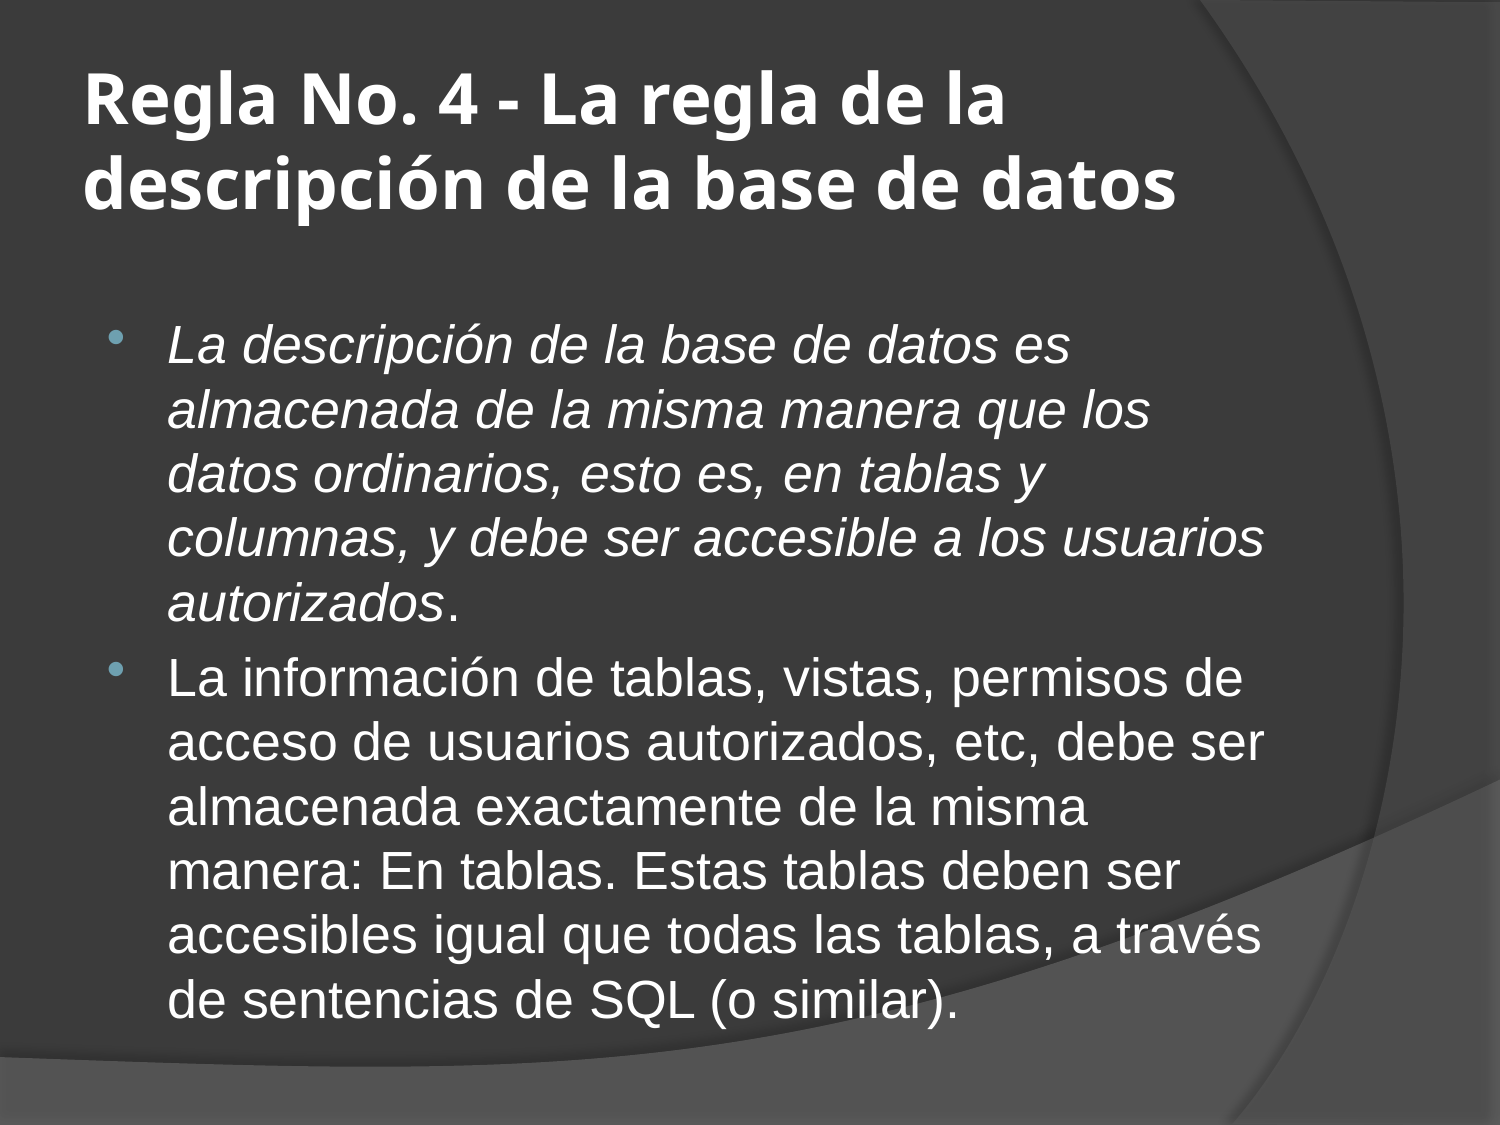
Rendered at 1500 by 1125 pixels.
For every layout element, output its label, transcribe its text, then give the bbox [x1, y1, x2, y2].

list La descripción de la base de datos es almacenada de la misma manera que los datos ordinarios, esto es, en tablas y columnas, y debe ser accesible a los usuarios autorizados. La información de tablas, vistas, permisos de acceso de usuarios autorizados, etc, debe ser almacenada exactamente de la misma manera: En tablas. Estas tablas deben ser accesibles igual que todas las tablas, a través de sentencias de SQL (o similar). [88, 302, 1314, 1046]
title Regla No. 4 - La regla de la descripción de la base de datos [75, 45, 1300, 233]
